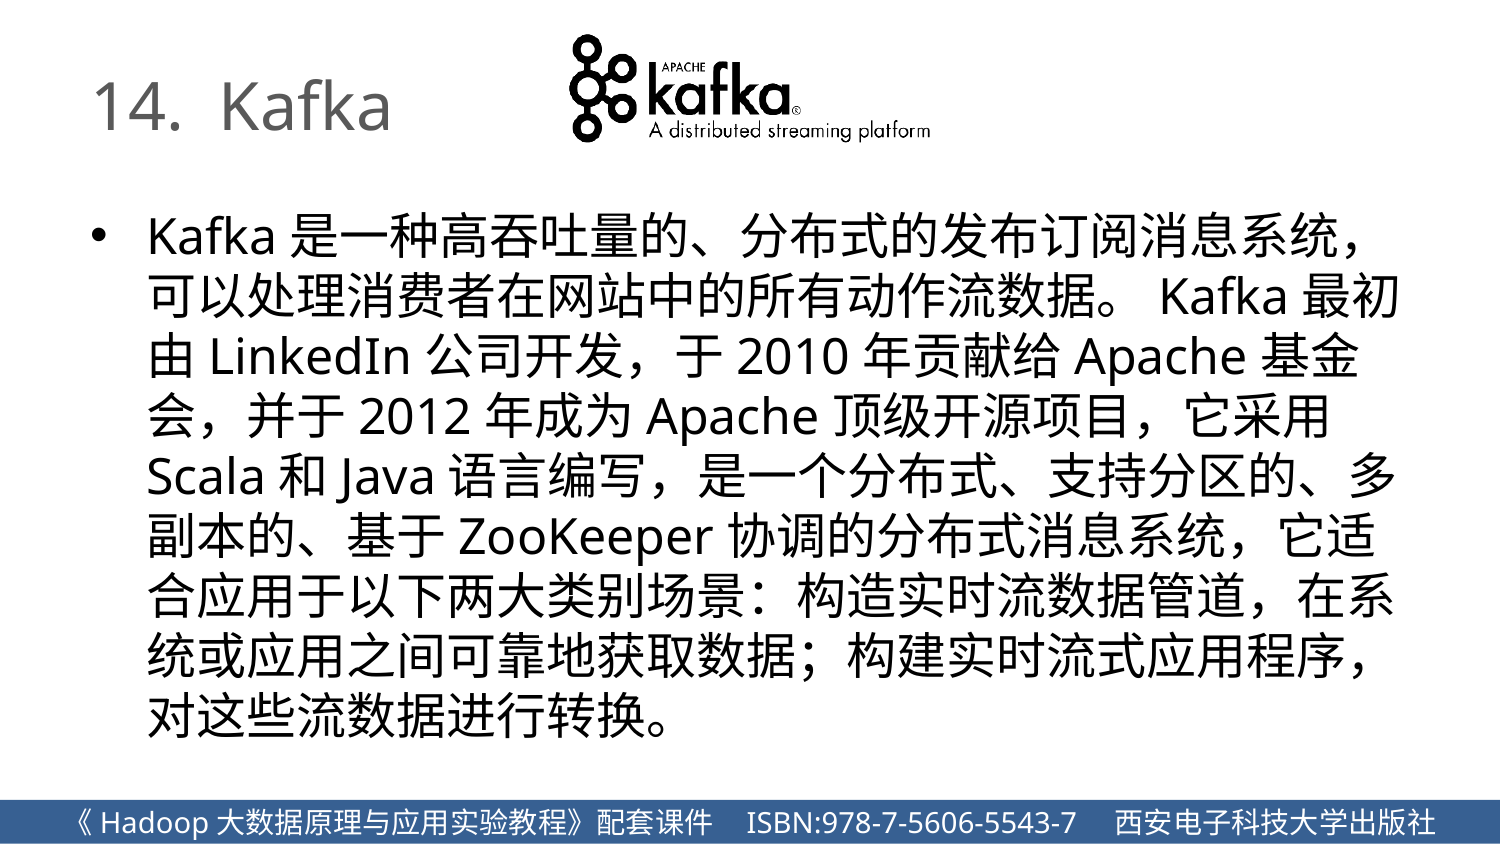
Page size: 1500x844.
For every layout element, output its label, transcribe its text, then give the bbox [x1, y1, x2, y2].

list Kafka是一种高吞吐量的、分布式的发布订阅消息系统，可以处理消费者在网站中的所有动作流数据。Kafka最初由LinkedIn公司开发，于2010年贡献给Apache基金会，并于2012年成为Apache顶级开源项目，它采用Scala和Java语言编写，是一个分布式、支持分区的、多副本的、基于ZooKeeper协调的分布式消息系统，它适合应用于以下两大类别场景：构造实时流数据管道，在系统或应用之间可靠地获取数据；构建实时流式应用程序，对这些流数据进行转换。 [75, 196, 1425, 754]
picture [568, 33, 932, 143]
title 14. Kafka [75, 33, 1425, 175]
